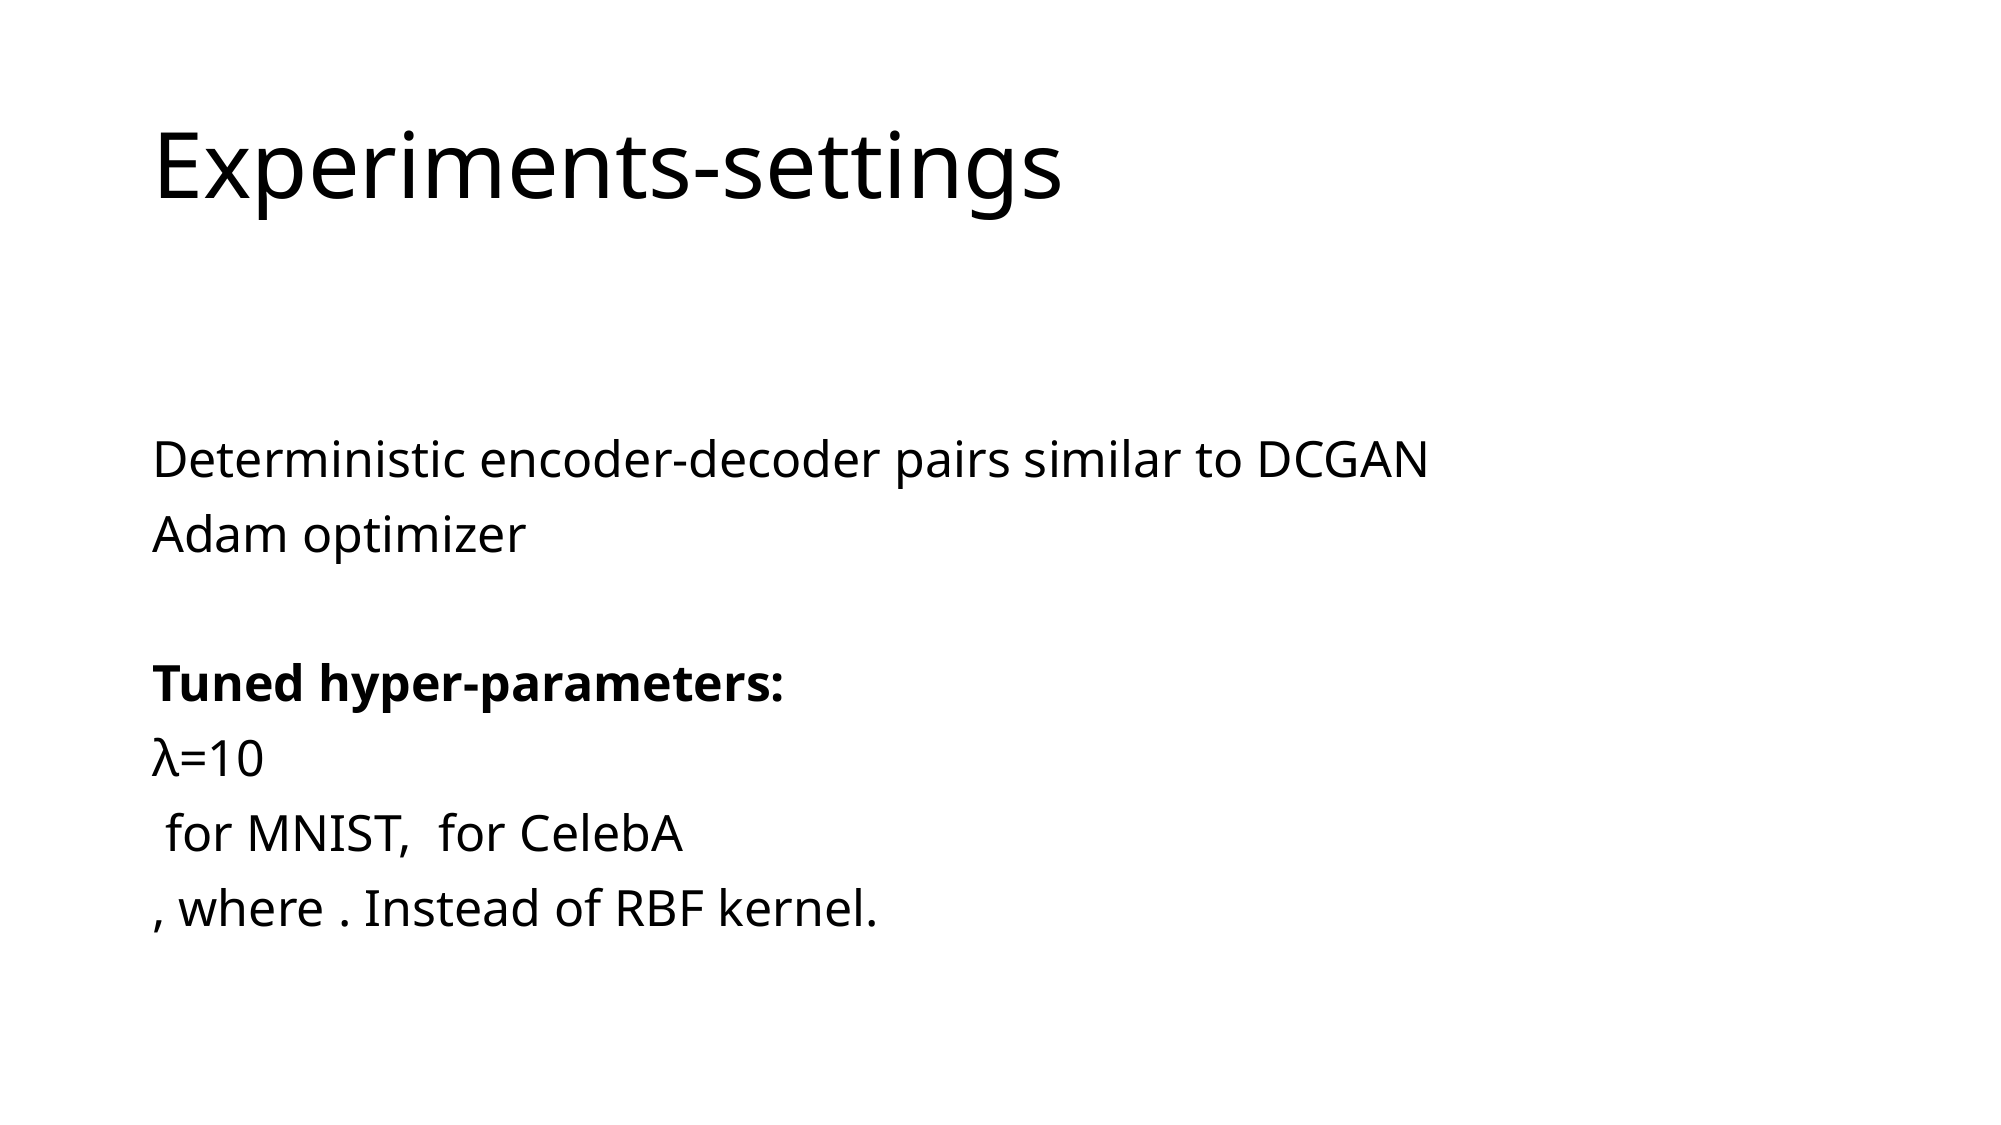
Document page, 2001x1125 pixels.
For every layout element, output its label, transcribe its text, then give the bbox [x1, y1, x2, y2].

title Experiments-settings [137, 59, 1863, 278]
